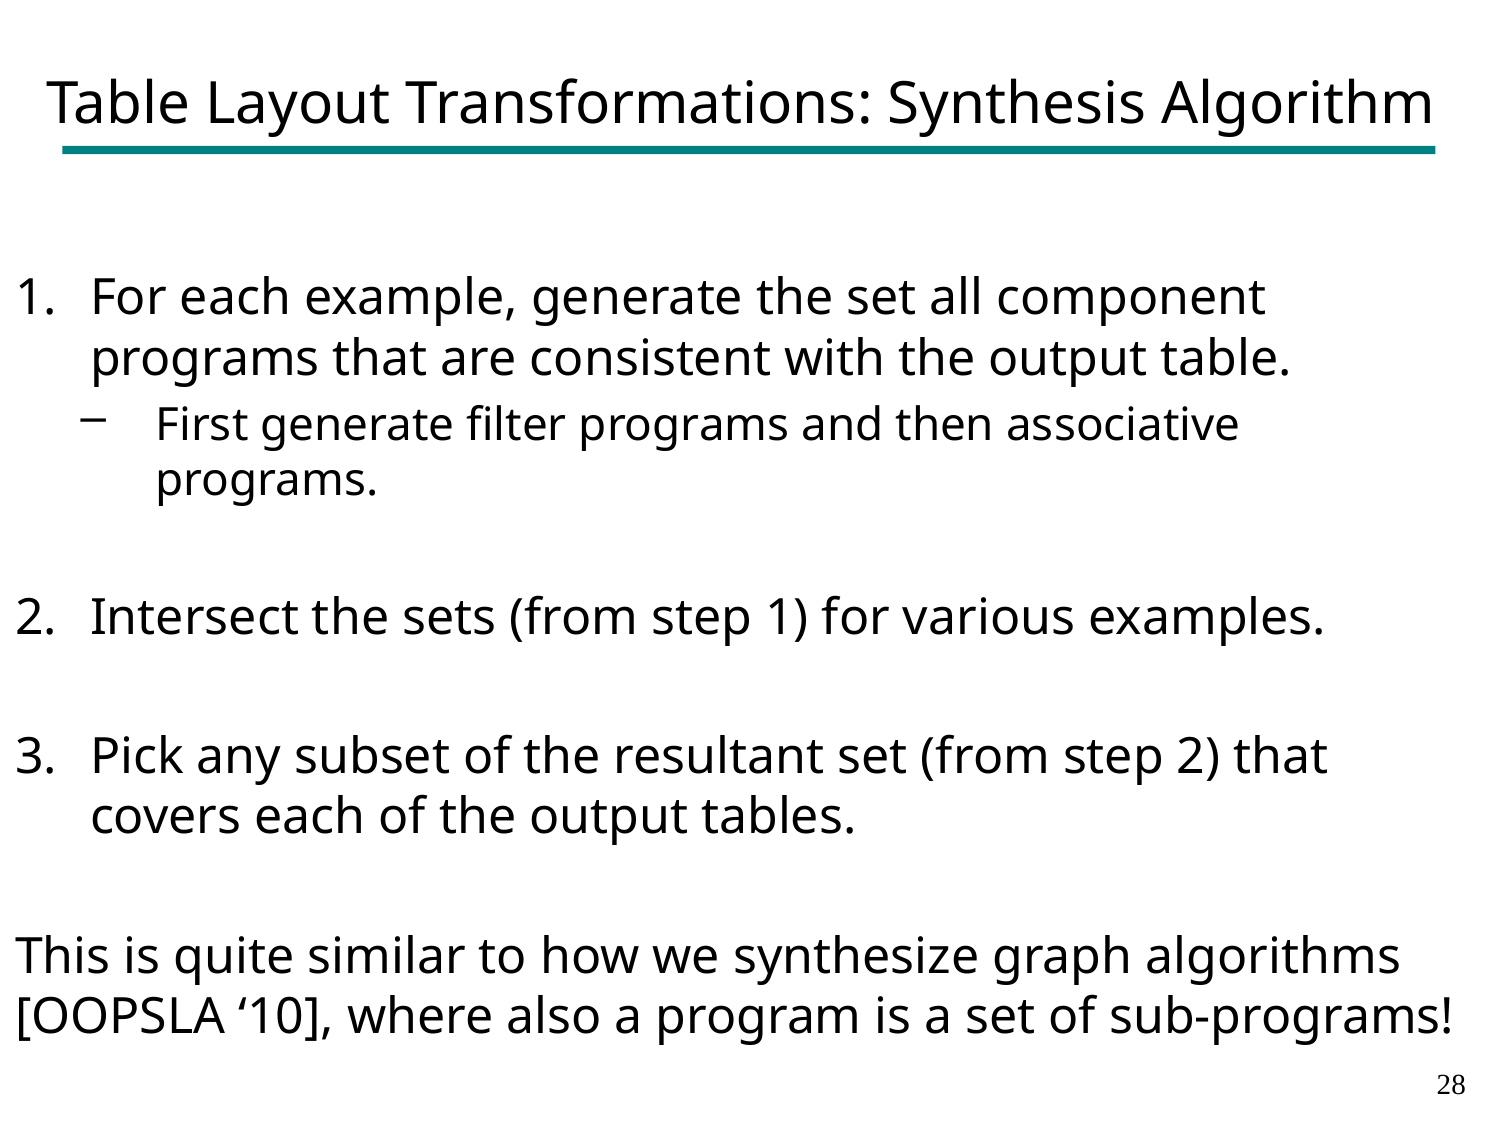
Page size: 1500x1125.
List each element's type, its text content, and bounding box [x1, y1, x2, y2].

list For each example, generate the set all component programs that are consistent with the output table. First generate filter programs and then associative programs. Intersect the sets (from step 1) for various examples. Pick any subset of the resultant set (from step 2) that covers each of the output tables. This is quite similar to how we synthesize graph algorithms [OOPSLA ‘10], where also a program is a set of sub-programs! [0, 187, 1482, 1097]
title Table Layout Transformations: Synthesis Algorithm [0, 49, 1482, 151]
slide_number 27 [1168, 1057, 1482, 1121]
